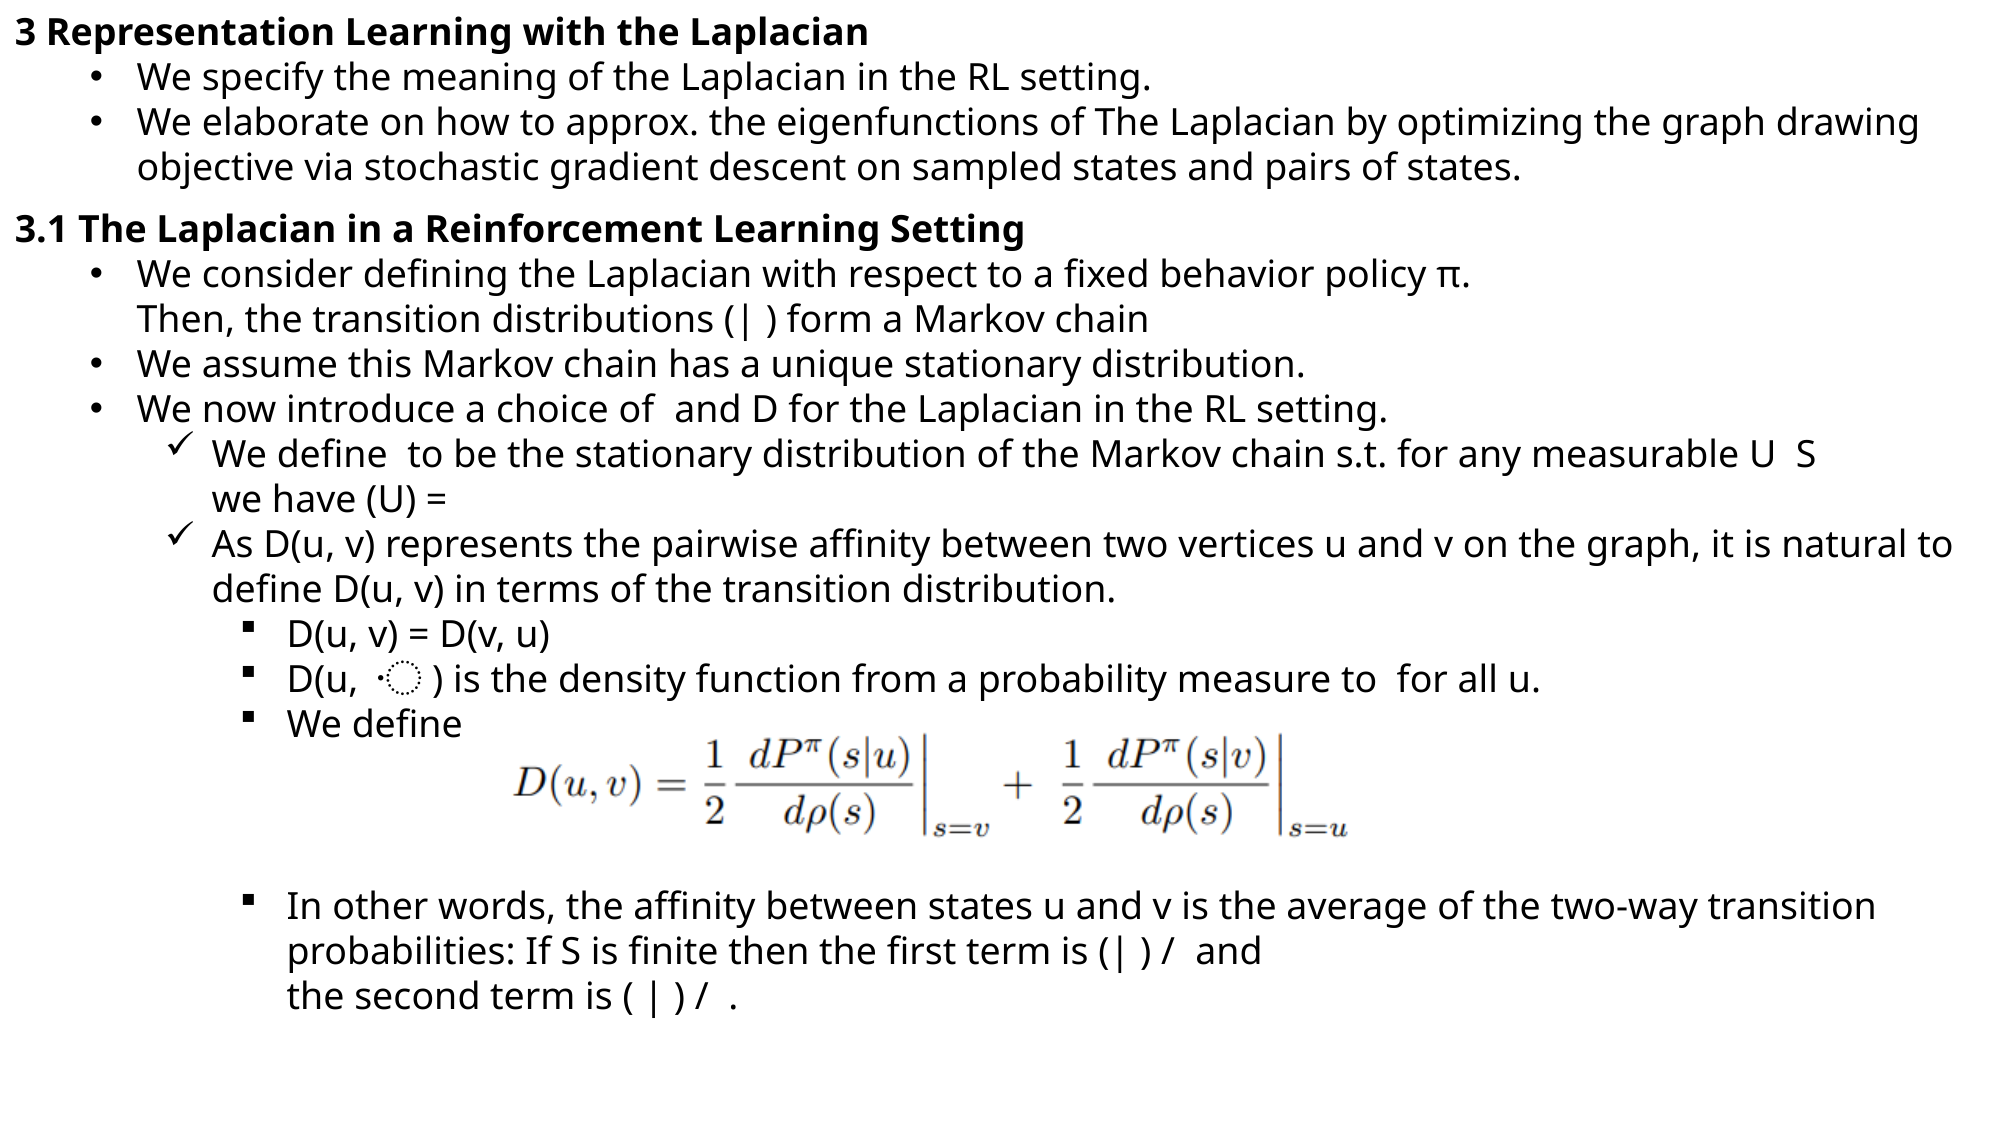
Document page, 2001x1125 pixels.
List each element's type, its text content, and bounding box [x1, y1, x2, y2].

picture [510, 727, 1354, 848]
text_box 3 Representation Learning with the Laplacian We specify the meaning of the Laplacian in the RL setting. We elaborate on how to approx. the eigenfunctions of The Laplacian by optimizing the graph drawing objective via stochastic gradient descent on sampled states and pairs of states. [0, 0, 2000, 196]
